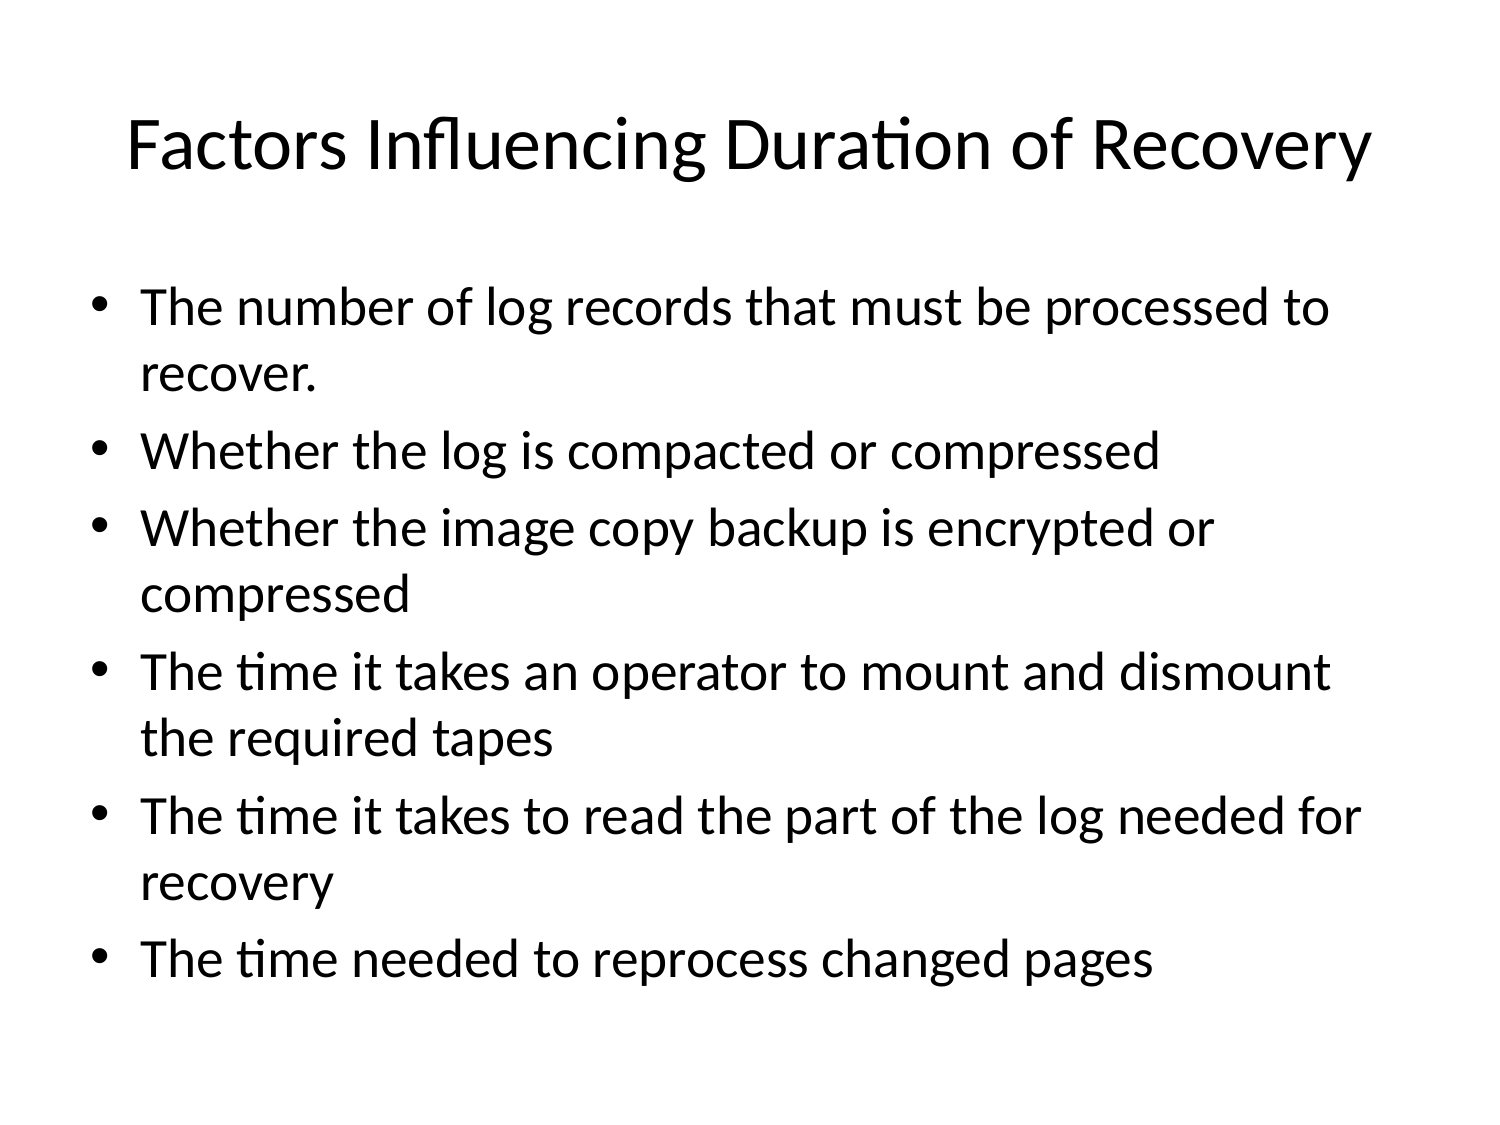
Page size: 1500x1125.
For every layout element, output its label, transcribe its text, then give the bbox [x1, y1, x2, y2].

title Factors Influencing Duration of Recovery [75, 45, 1425, 233]
list The number of log records that must be processed to recover. Whether the log is compacted or compressed Whether the image copy backup is encrypted or compressed The time it takes an operator to mount and dismount the required tapes The time it takes to read the part of the log needed for recovery The time needed to reprocess changed pages [75, 262, 1425, 1005]
